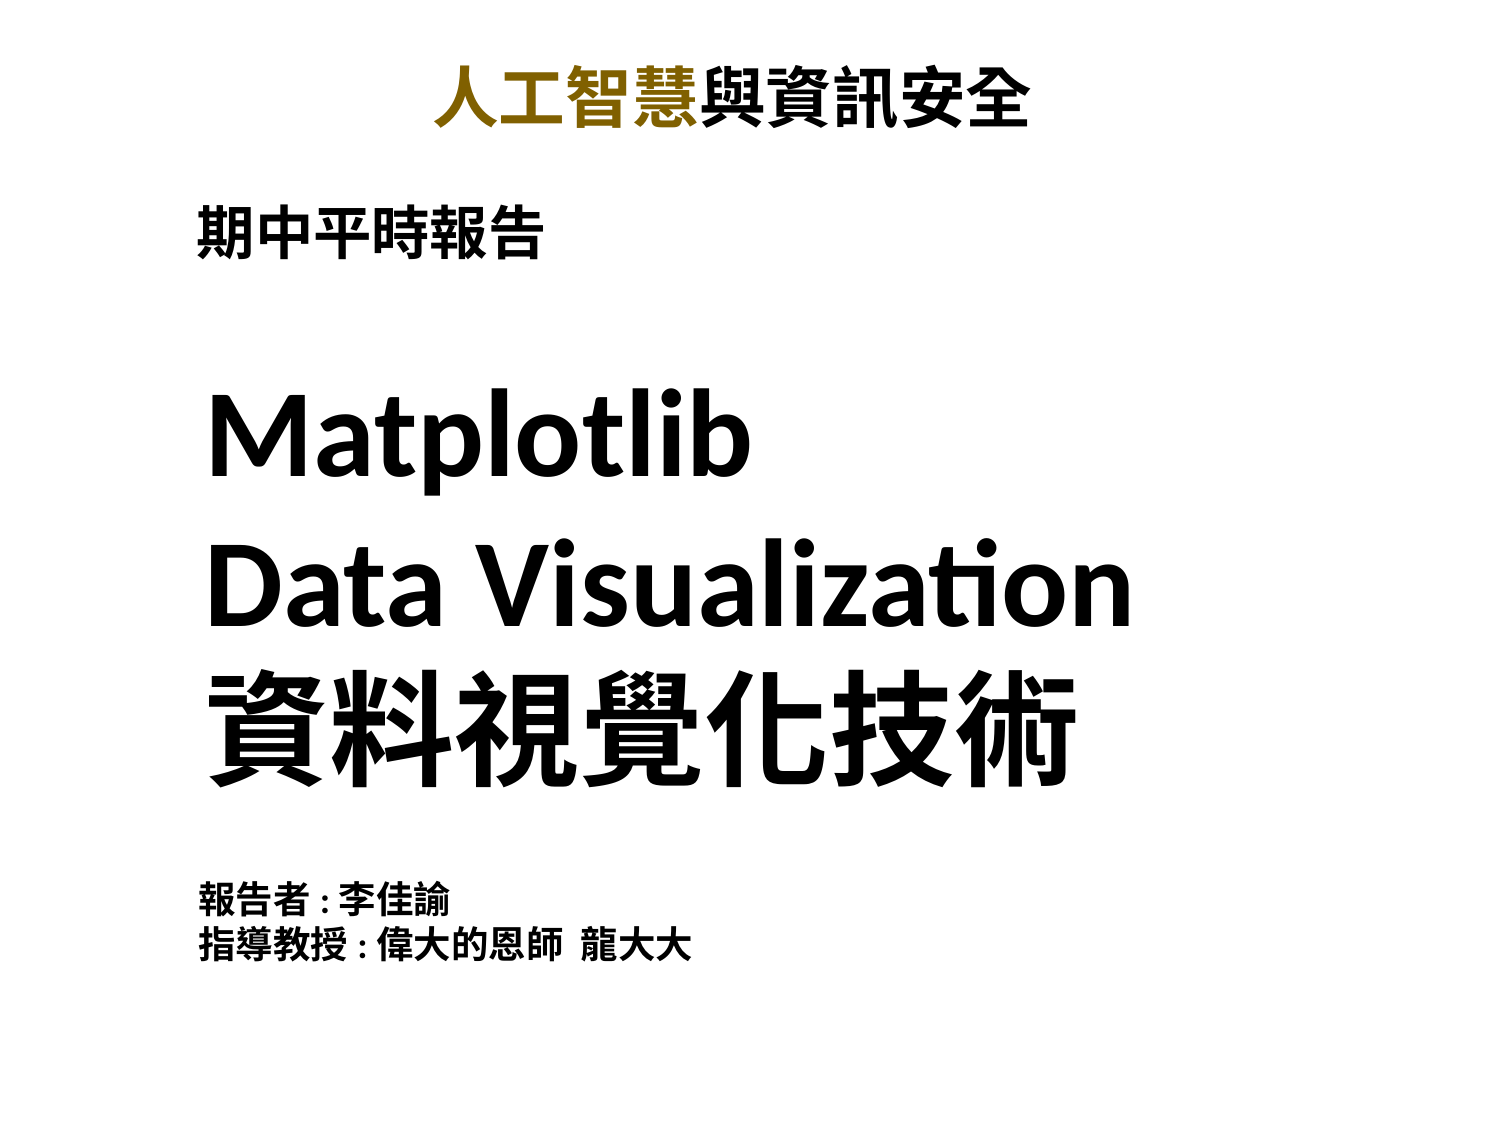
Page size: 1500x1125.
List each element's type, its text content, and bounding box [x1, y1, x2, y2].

title 人工智慧與資訊安全 [95, 53, 1371, 144]
text_box Matplotlib Data Visualization 資料視覺化技術 [189, 344, 1210, 810]
text_box 報告者:李佳諭 指導教授:偉大的恩師 龍大大 [183, 868, 709, 974]
text_box 期中平時報告 [182, 189, 562, 274]
